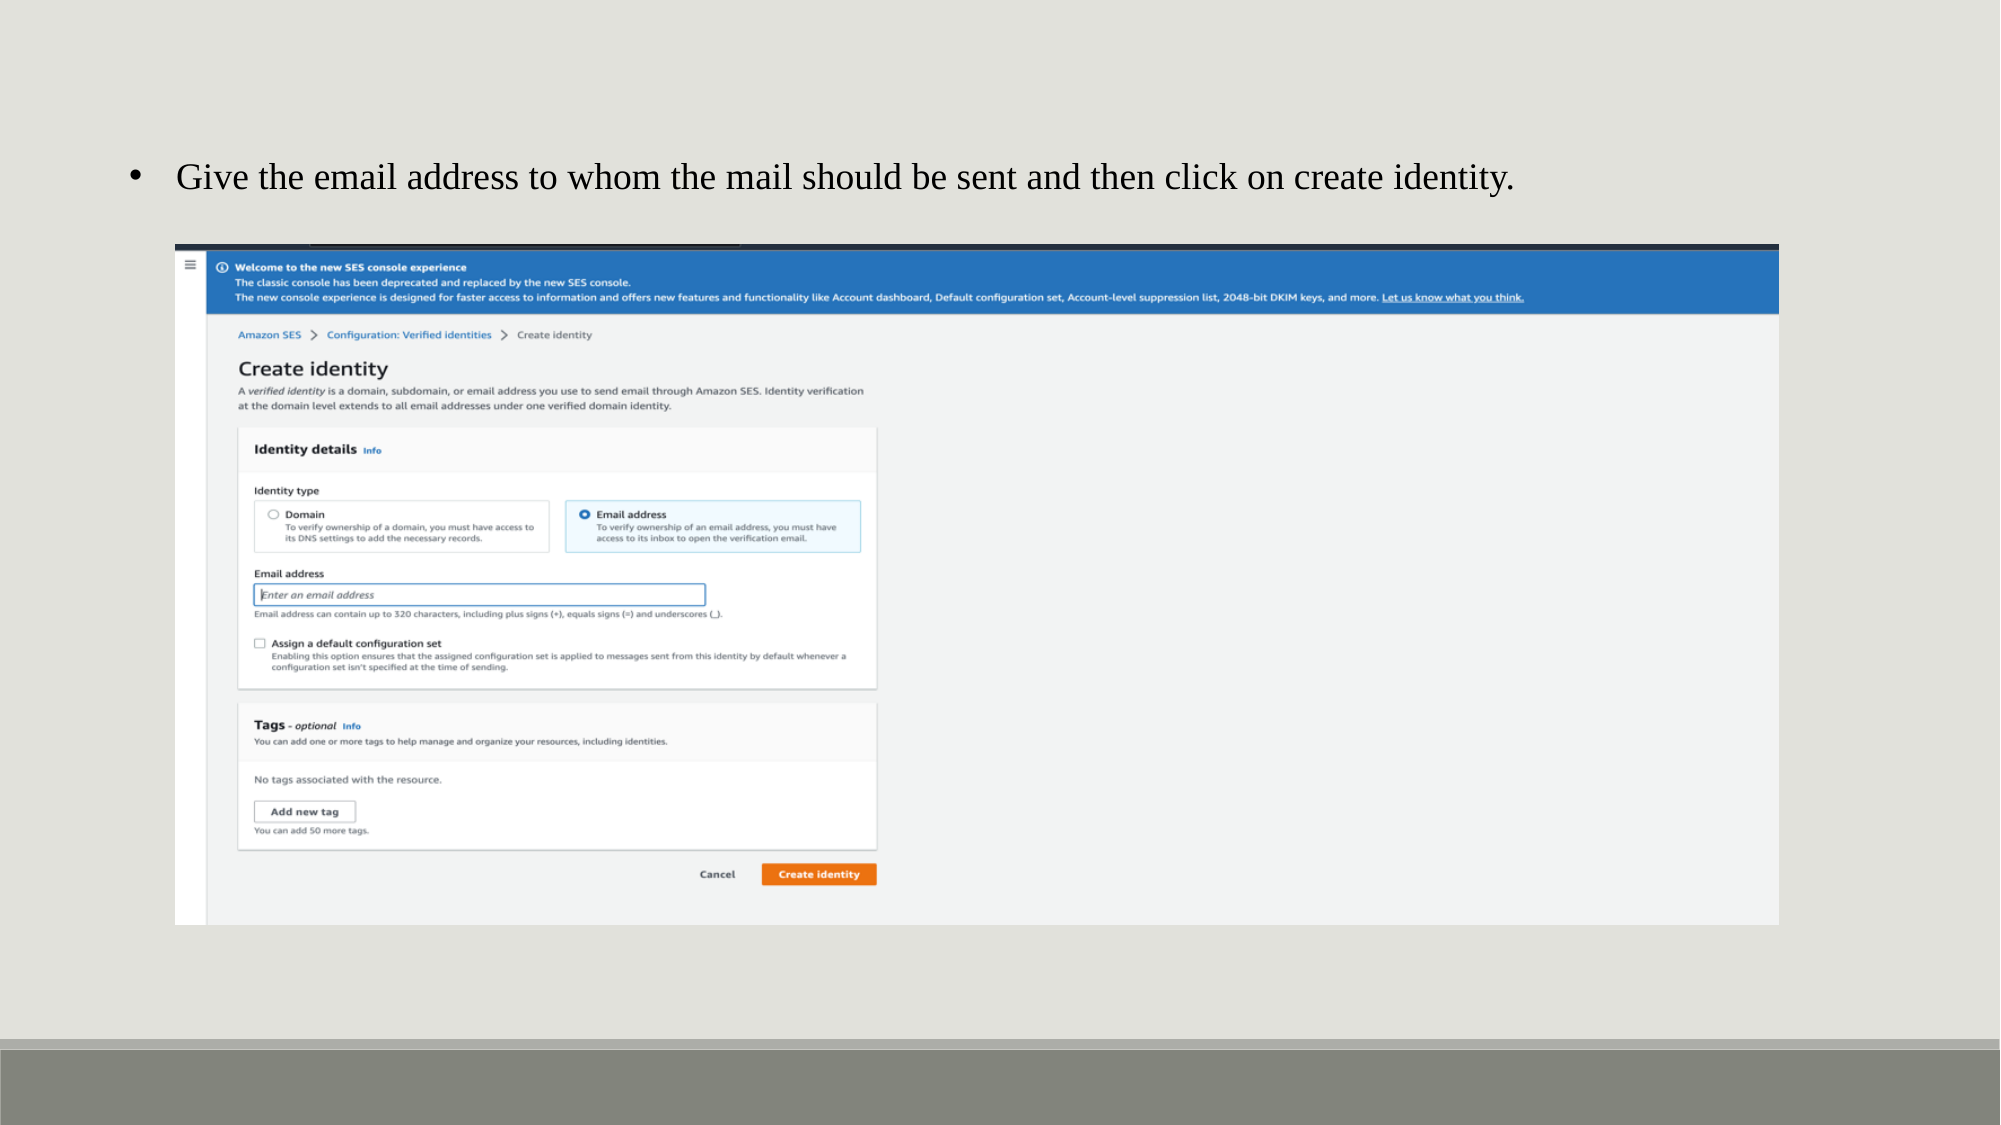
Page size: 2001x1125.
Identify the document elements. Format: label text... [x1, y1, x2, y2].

picture [175, 243, 1779, 925]
text_box Give the email address to whom the mail should be sent and then click on create identity. [121, 141, 1596, 205]
